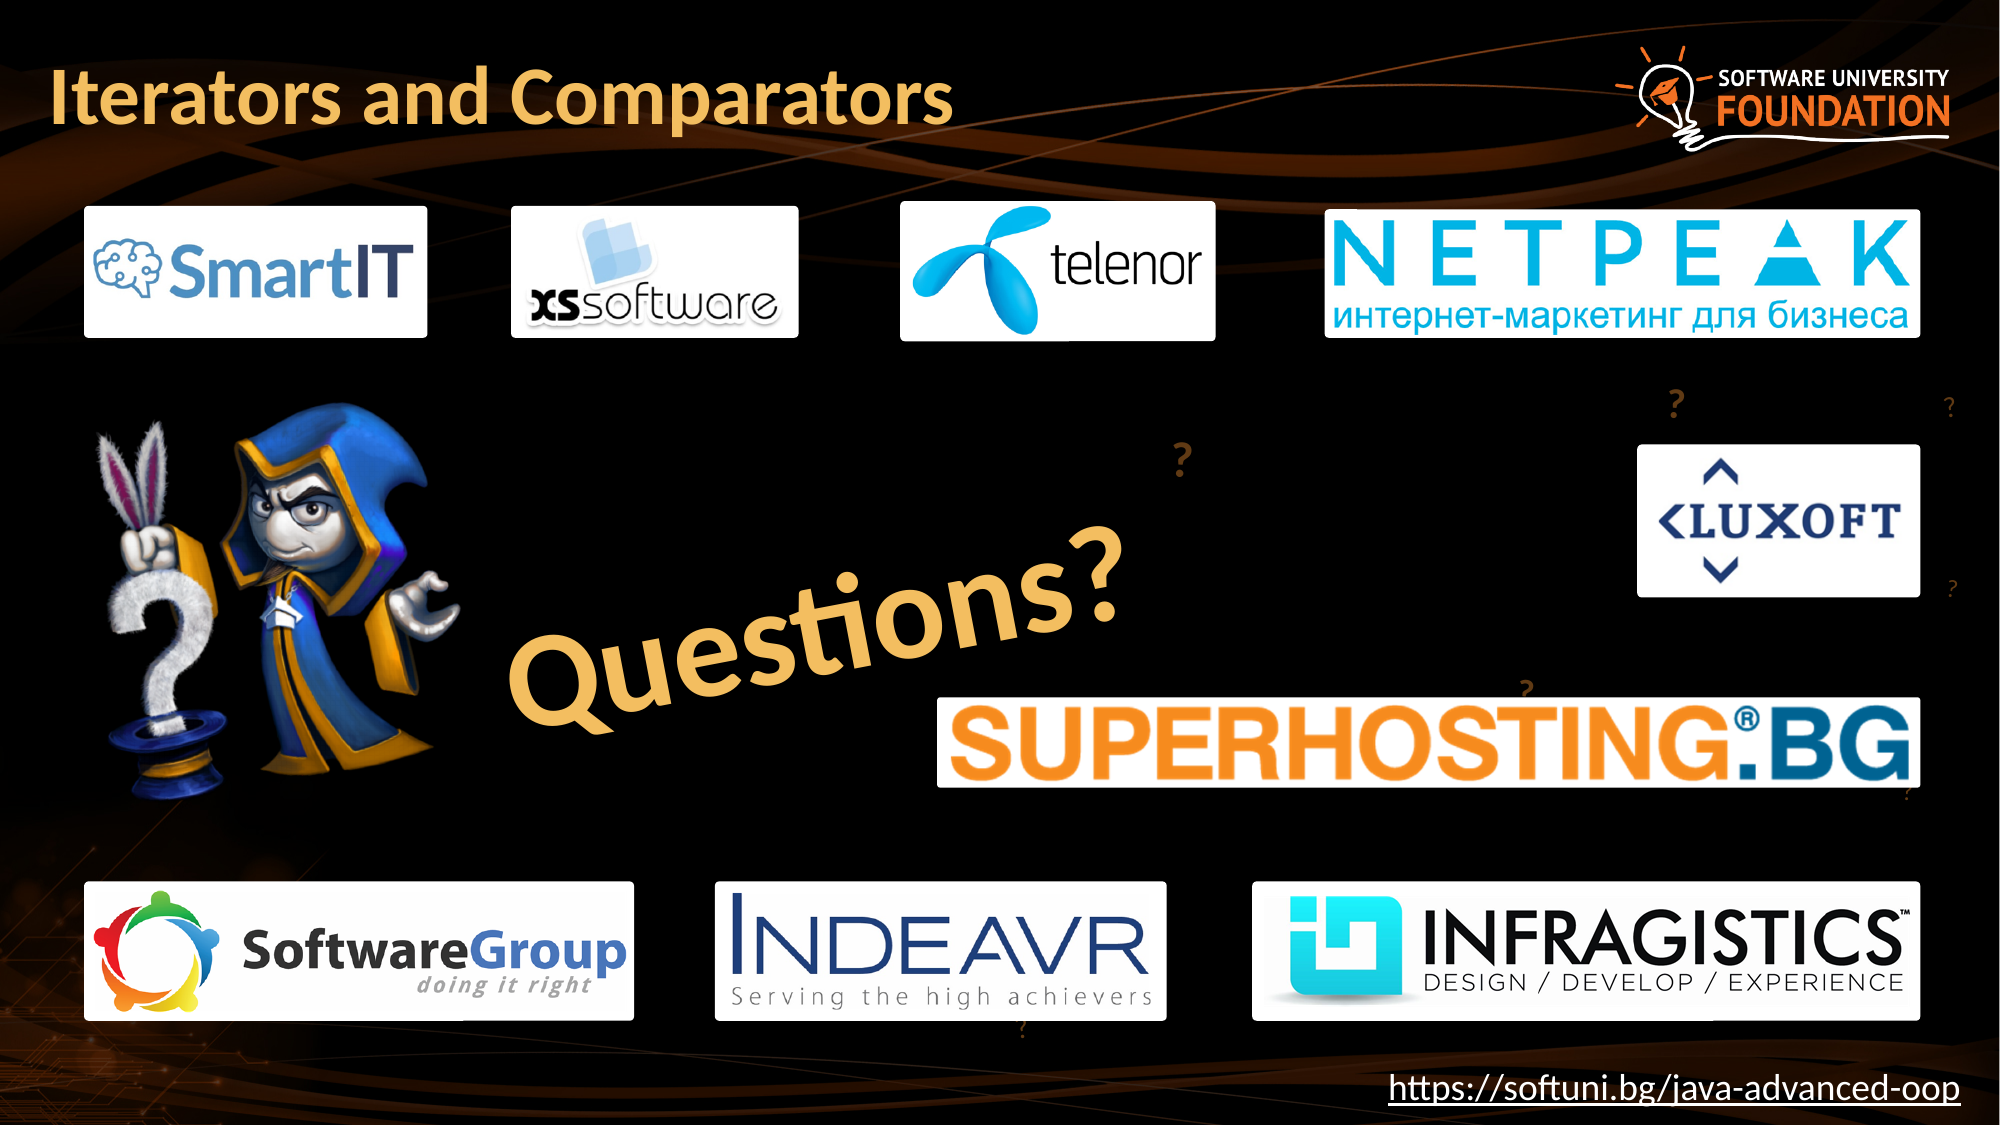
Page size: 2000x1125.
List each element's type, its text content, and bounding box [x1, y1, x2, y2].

title Iterators and Comparators [30, 6, 1602, 189]
picture [0, 0, 2000, 1125]
text_box https://softuni.bg/java-advanced-oop [255, 1054, 1976, 1114]
